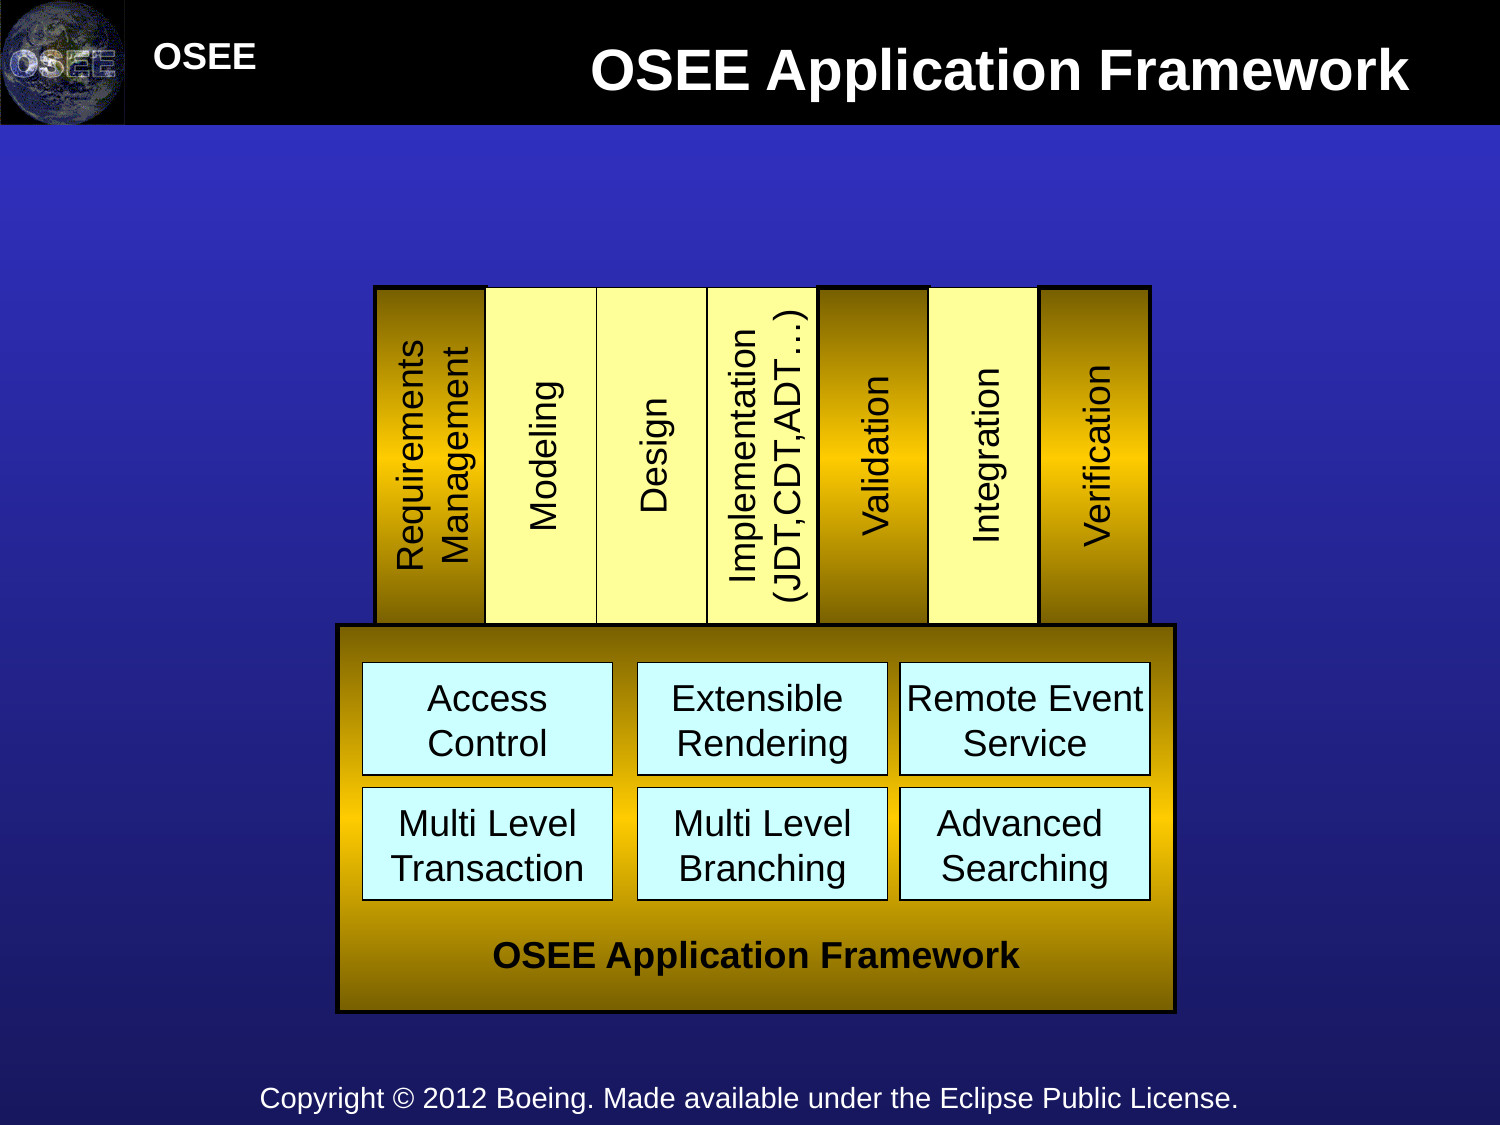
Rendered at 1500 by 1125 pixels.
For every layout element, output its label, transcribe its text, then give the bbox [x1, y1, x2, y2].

footer Copyright © 2012 Boeing. Made available under the Eclipse Public License. [74, 1071, 1426, 1113]
text_box Remote Event Service [900, 662, 1150, 775]
text_box Validation [818, 287, 928, 624]
text_box Advanced Searching [900, 787, 1150, 900]
picture [0, 0, 125, 125]
text_box Requirements Management [375, 287, 485, 624]
text_box Multi Level Branching [637, 787, 888, 900]
text_box OSEE Application Framework [337, 624, 1175, 1013]
text_box Integration [928, 287, 1039, 624]
title OSEE Application Framework [262, 24, 1425, 105]
text_box Access Control [362, 662, 613, 775]
text_box Verification [1039, 287, 1150, 624]
text_box Implementation (JDT,CDT,ADT…) [707, 287, 818, 624]
text_box Multi Level Transaction [362, 787, 613, 900]
text_box Extensible Rendering [637, 662, 888, 775]
text_box Modeling [485, 287, 597, 624]
text_box Design [597, 287, 707, 624]
